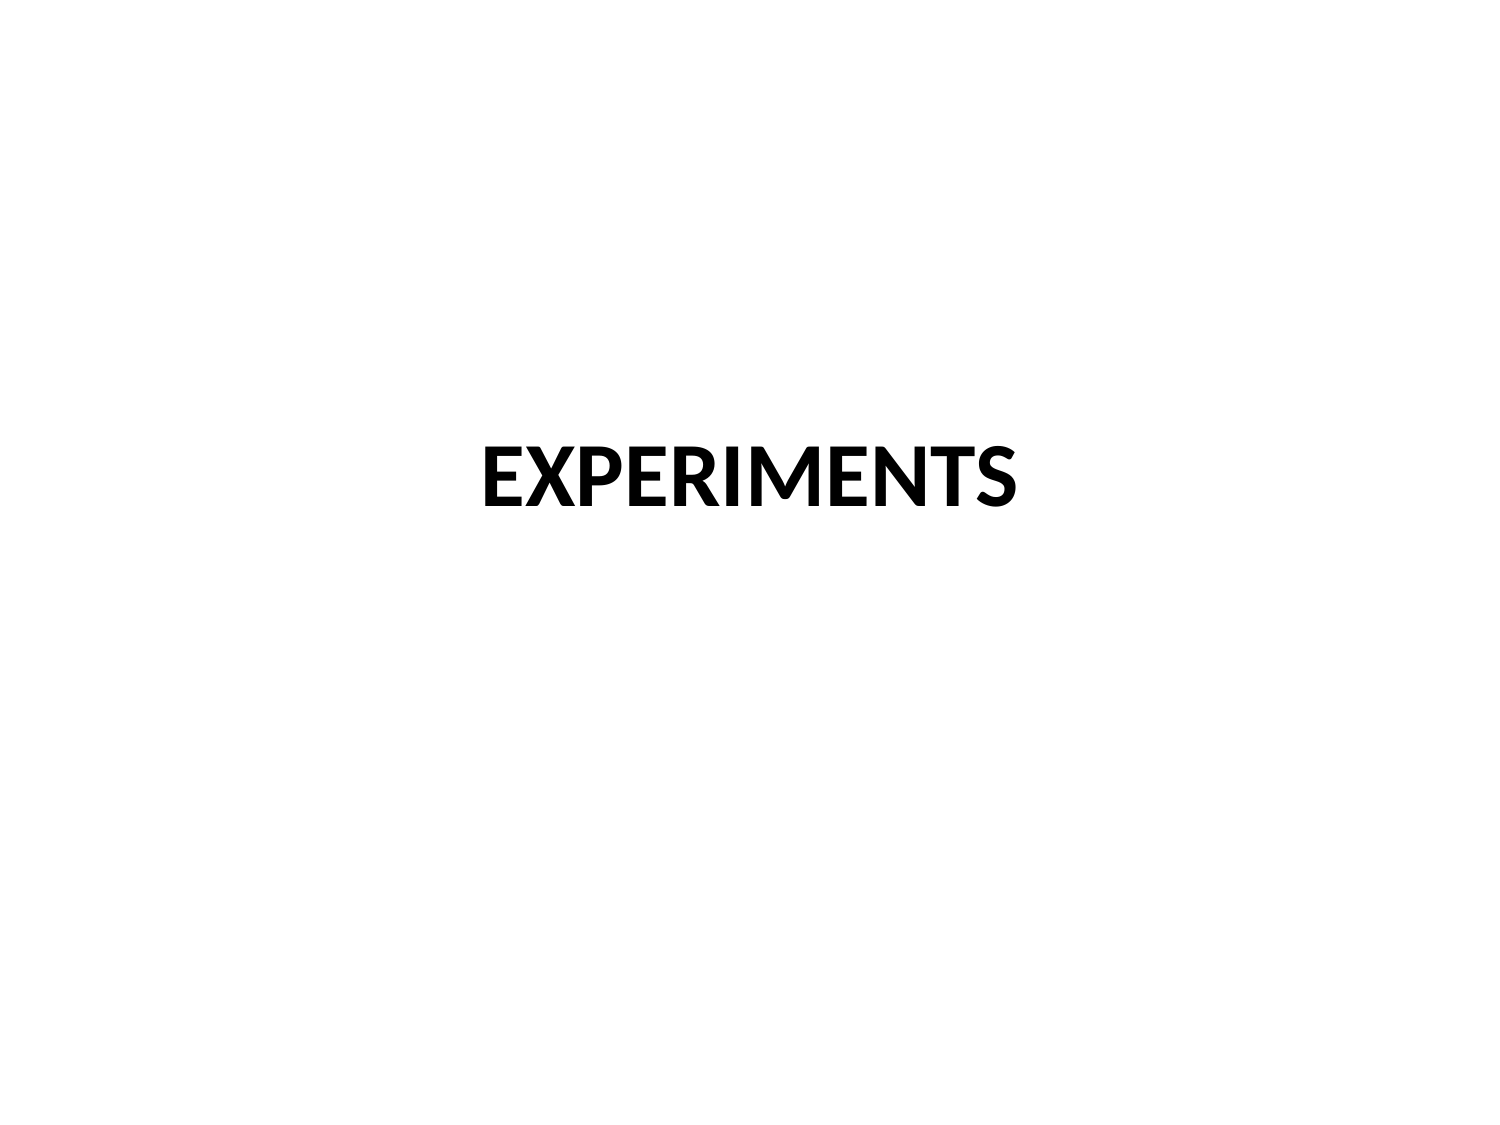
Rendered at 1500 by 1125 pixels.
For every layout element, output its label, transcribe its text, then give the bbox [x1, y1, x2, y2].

title EXPERIMENTS [112, 349, 1388, 591]
